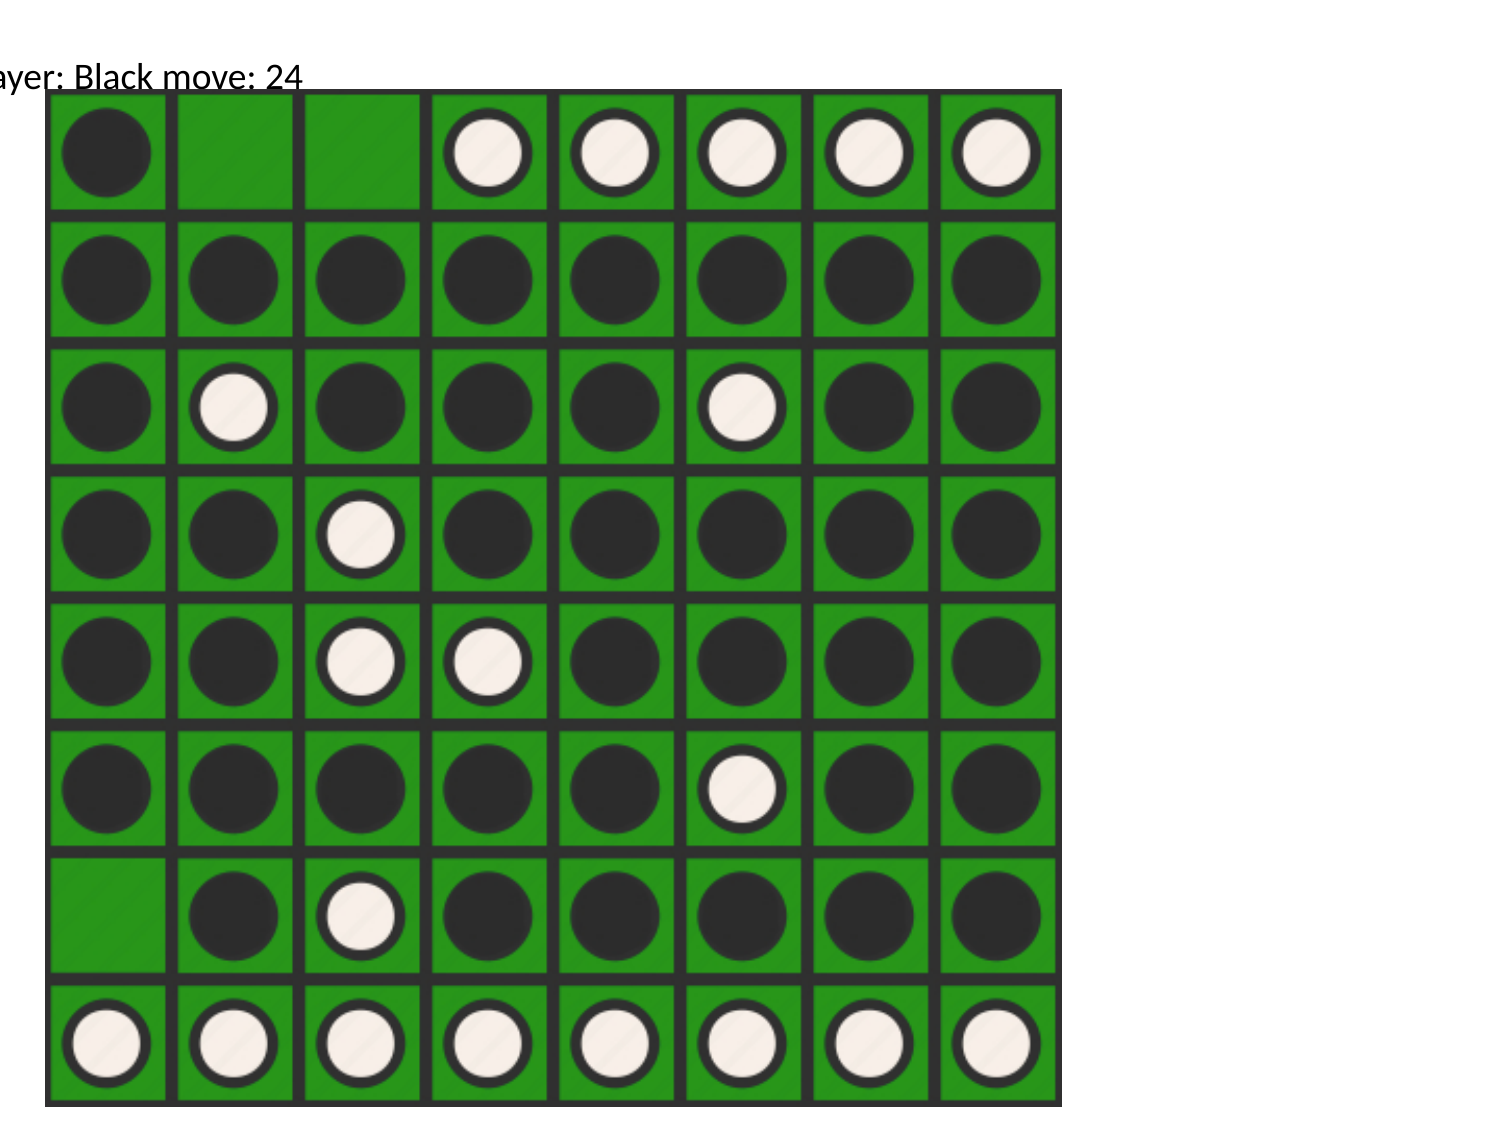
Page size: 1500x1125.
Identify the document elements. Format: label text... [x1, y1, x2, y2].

picture [44, 89, 1062, 1107]
text_box turn: 57 player: Black move: 24 [0, 44, 319, 105]
